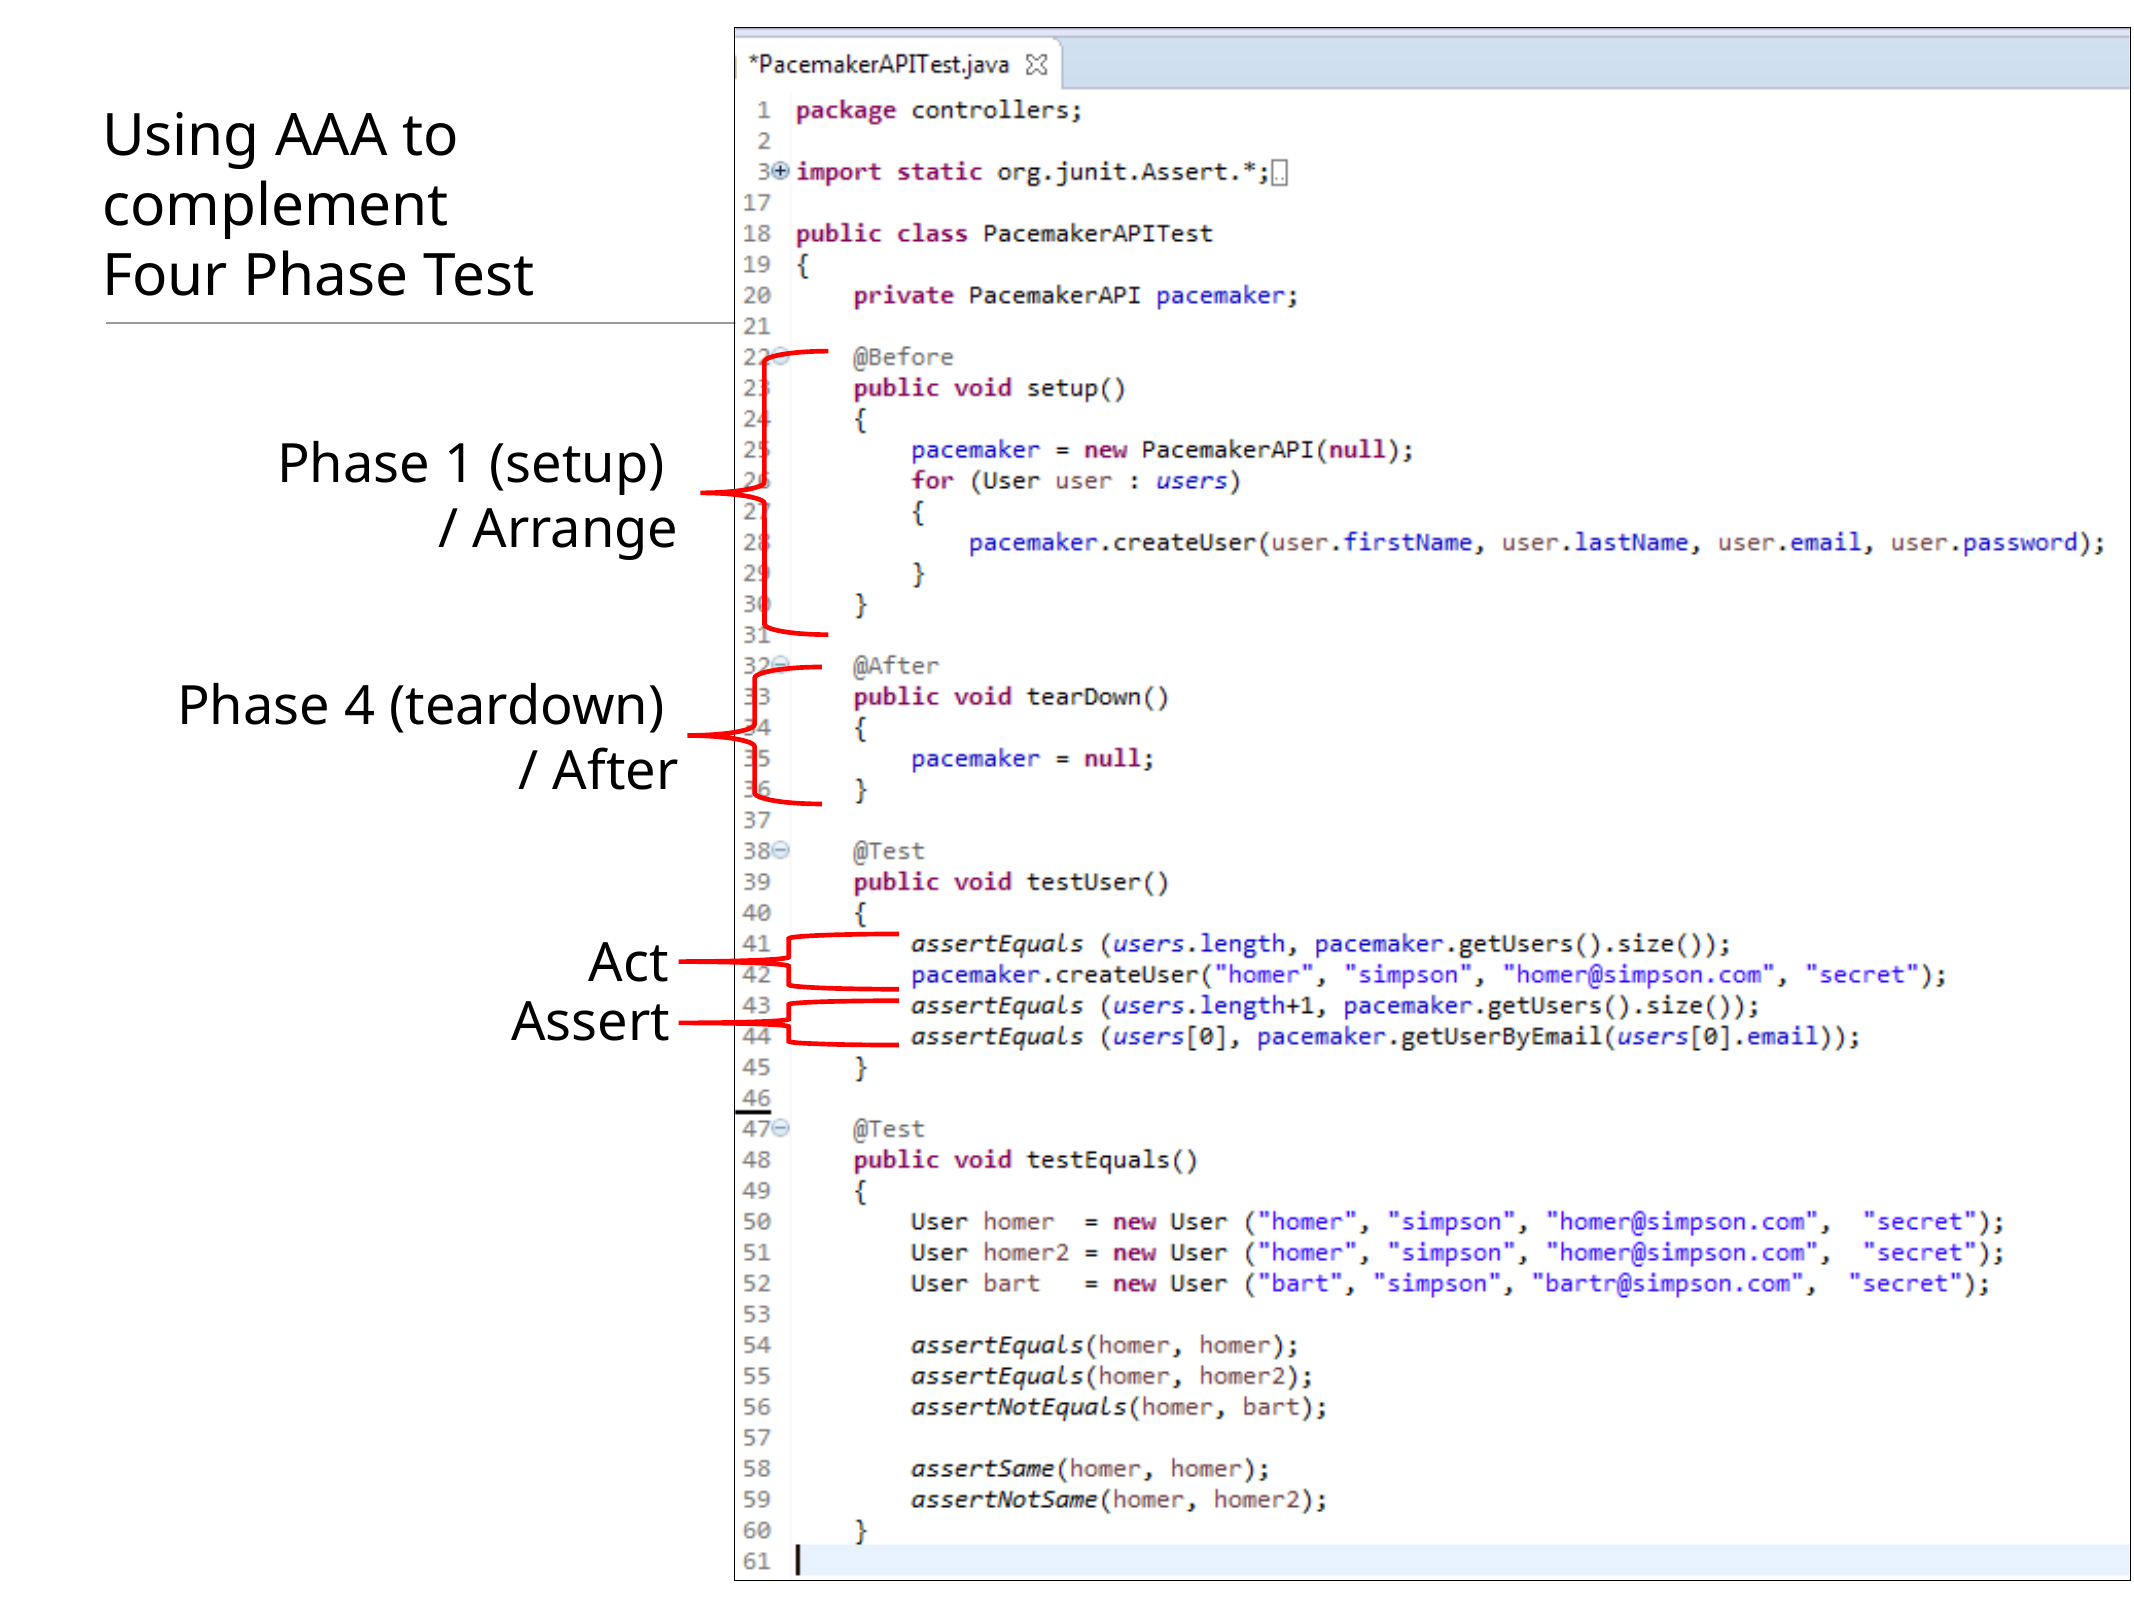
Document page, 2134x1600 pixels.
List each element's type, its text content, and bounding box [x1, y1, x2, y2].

text_box Assert [502, 977, 679, 1060]
text_box [687, 732, 735, 739]
picture [735, 28, 2130, 1580]
text_box [700, 491, 735, 495]
title Using AAA to complement Four Phase Test [93, 85, 734, 317]
text_box Act [580, 918, 678, 1001]
text_box Phase 4 (teardown) / After [168, 661, 688, 809]
text_box Phase 1 (setup) / Arrange [268, 419, 688, 567]
